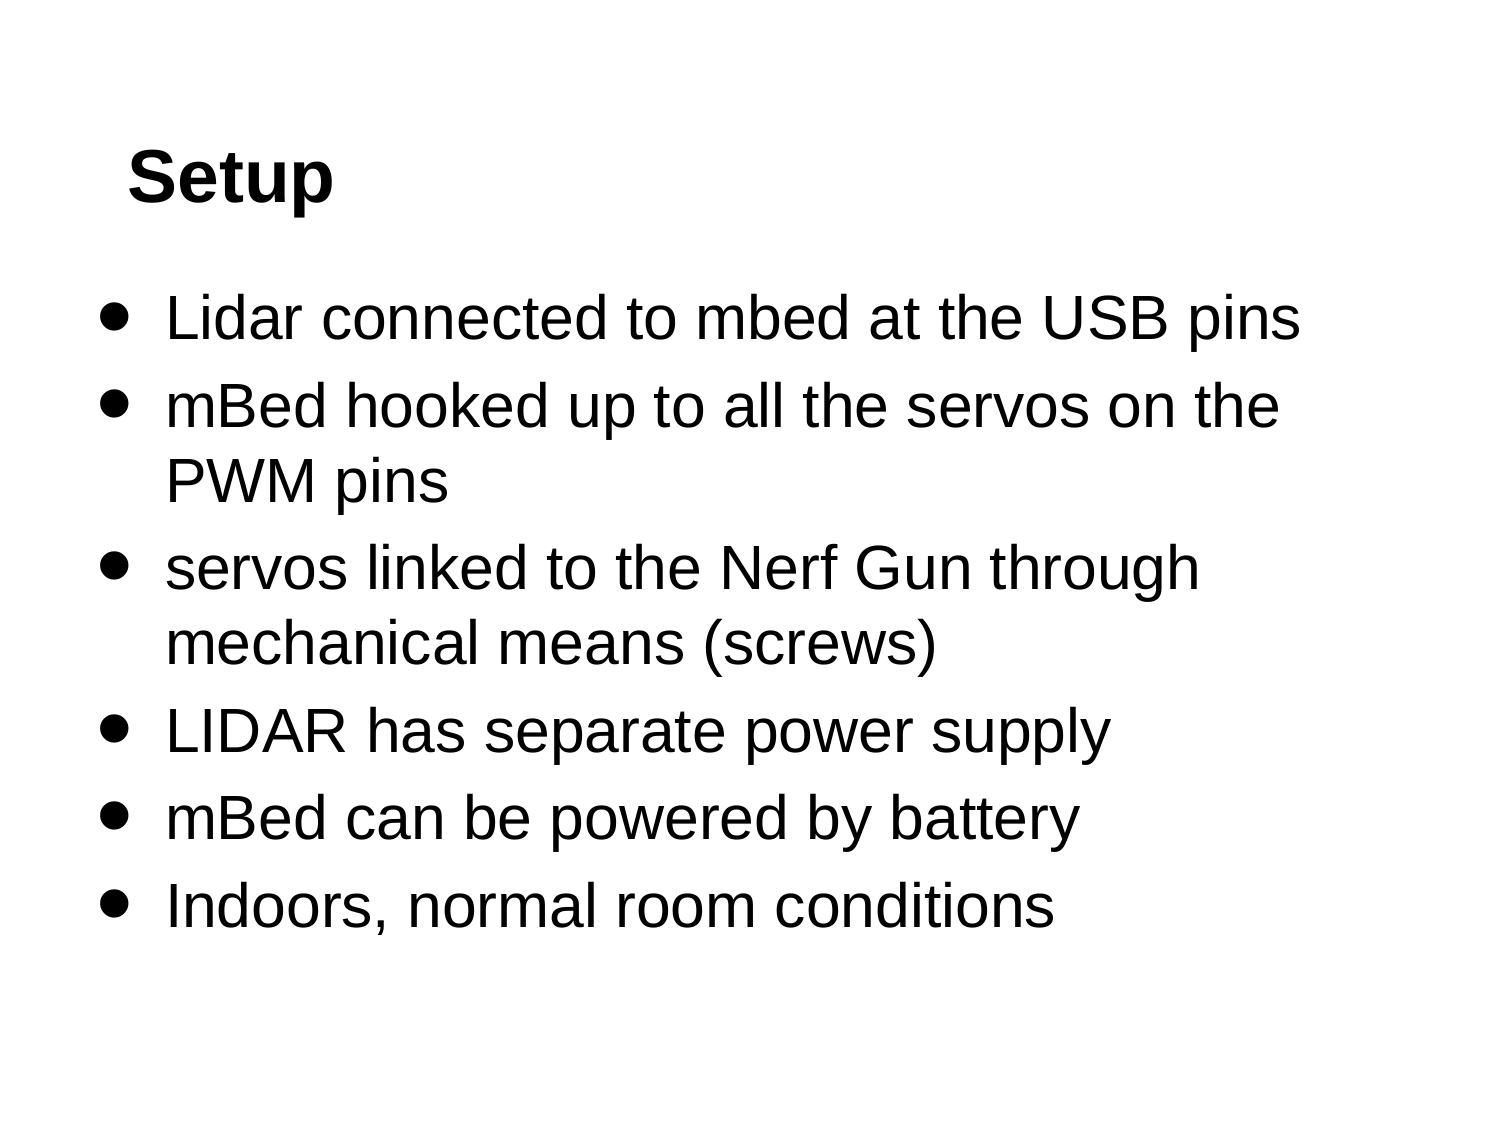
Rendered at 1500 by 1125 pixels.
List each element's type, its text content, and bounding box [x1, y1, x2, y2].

title Setup [75, 14, 1425, 233]
list Lidar connected to mbed at the USB pins mBed hooked up to all the servos on the PWM pins servos linked to the Nerf Gun through mechanical means (screws) LIDAR has separate power supply mBed can be powered by battery Indoors, normal room conditions [75, 262, 1425, 1043]
